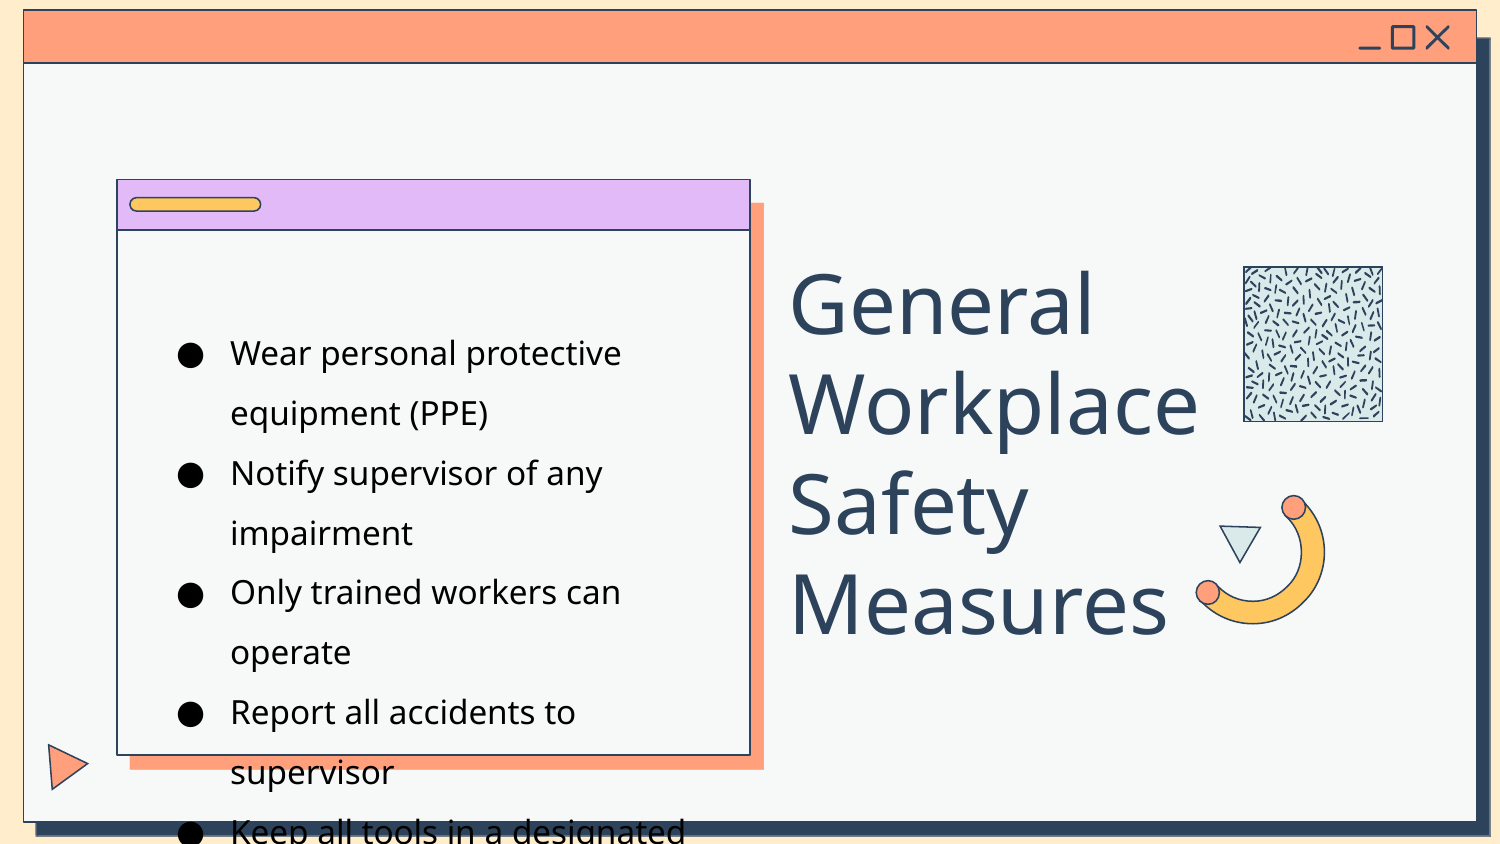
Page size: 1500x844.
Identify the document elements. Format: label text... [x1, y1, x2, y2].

text_box Wear personal protective equipment (PPE) Notify supervisor of any impairment Only trained workers can operate Report all accidents to supervisor Keep all tools in a designated area [140, 296, 717, 844]
text_box General Workplace Safety Measures [773, 236, 1236, 667]
